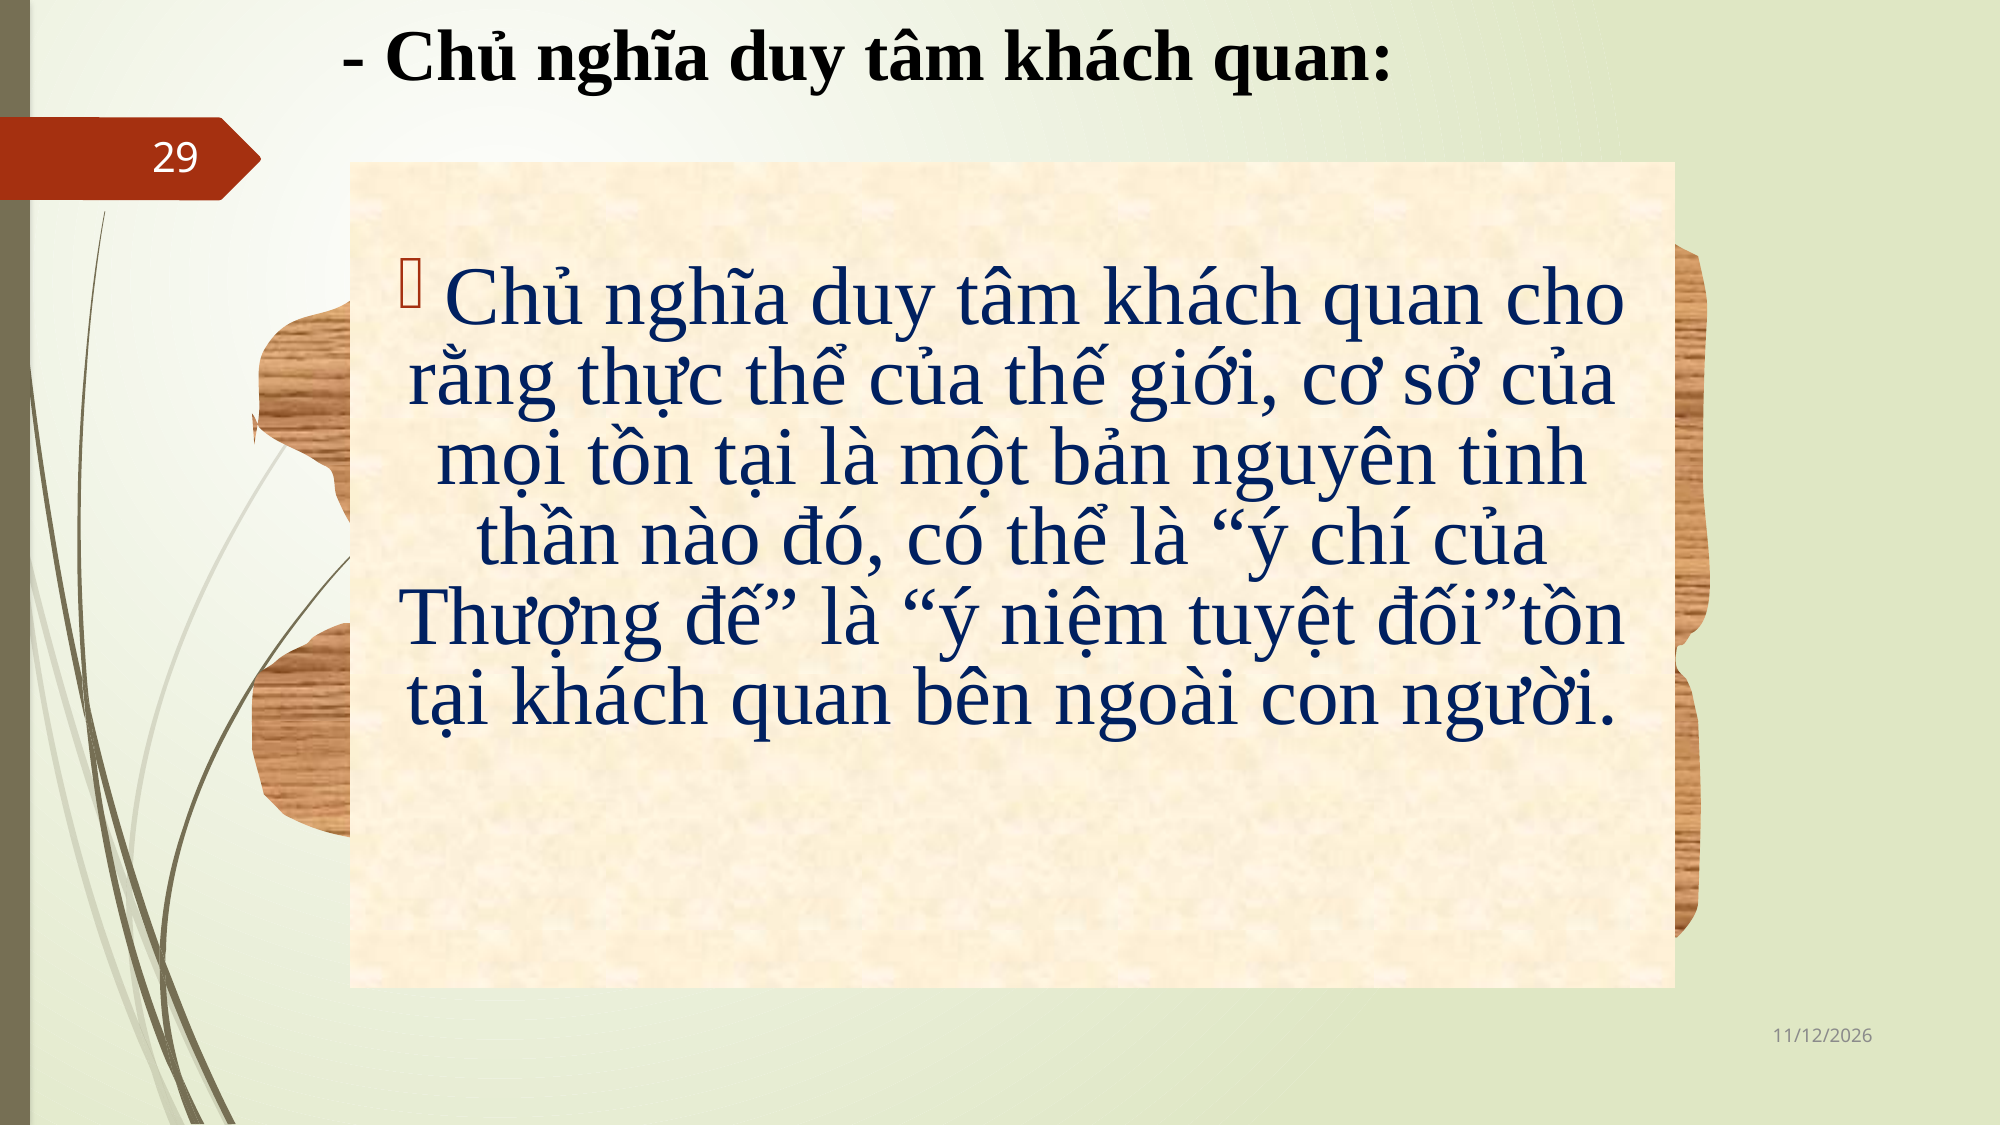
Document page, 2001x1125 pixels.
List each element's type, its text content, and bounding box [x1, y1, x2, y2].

list Chủ nghĩa duy tâm khách quan cho rằng thực thể của thế giới, cơ sở của mọi tồn tại là một bản nguyên tinh thần nào đó, có thể là “ý chí của Thượng đế” là “ý niệm tuyệt đối”tồn tại khách quan bên ngoài con người. [350, 162, 1675, 988]
title - Chủ nghĩa duy tâm khách quan: [326, 0, 1677, 161]
text_box [251, 623, 350, 838]
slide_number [1699, 1005, 1888, 1067]
slide_number 29 [87, 129, 216, 190]
text_box [251, 300, 350, 523]
text_box [1675, 243, 1710, 938]
